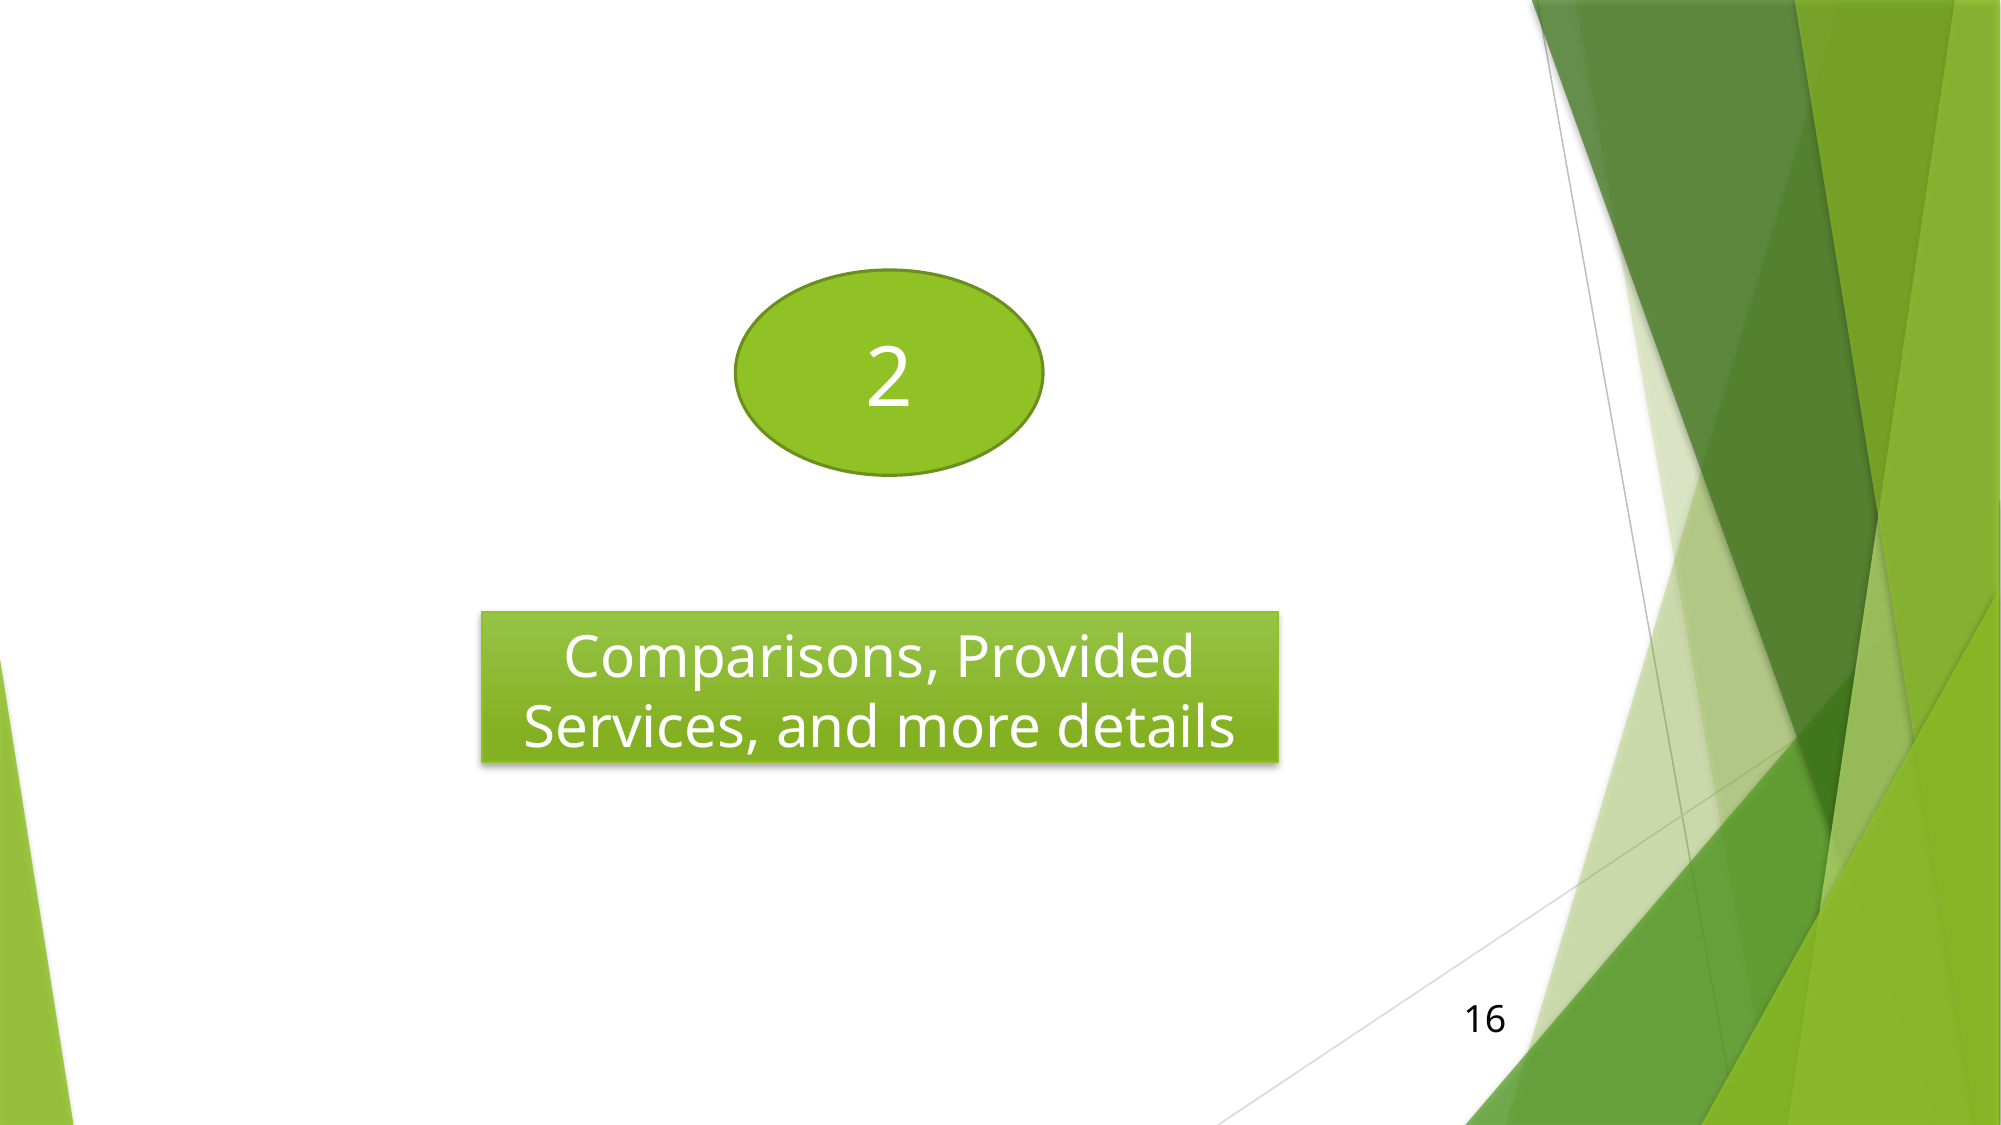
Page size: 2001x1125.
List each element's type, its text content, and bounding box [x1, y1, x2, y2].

text_box 2 [733, 268, 1045, 477]
slide_number 16 [1409, 991, 1522, 1051]
title Comparisons, Provided Services, and more details [481, 611, 1279, 763]
